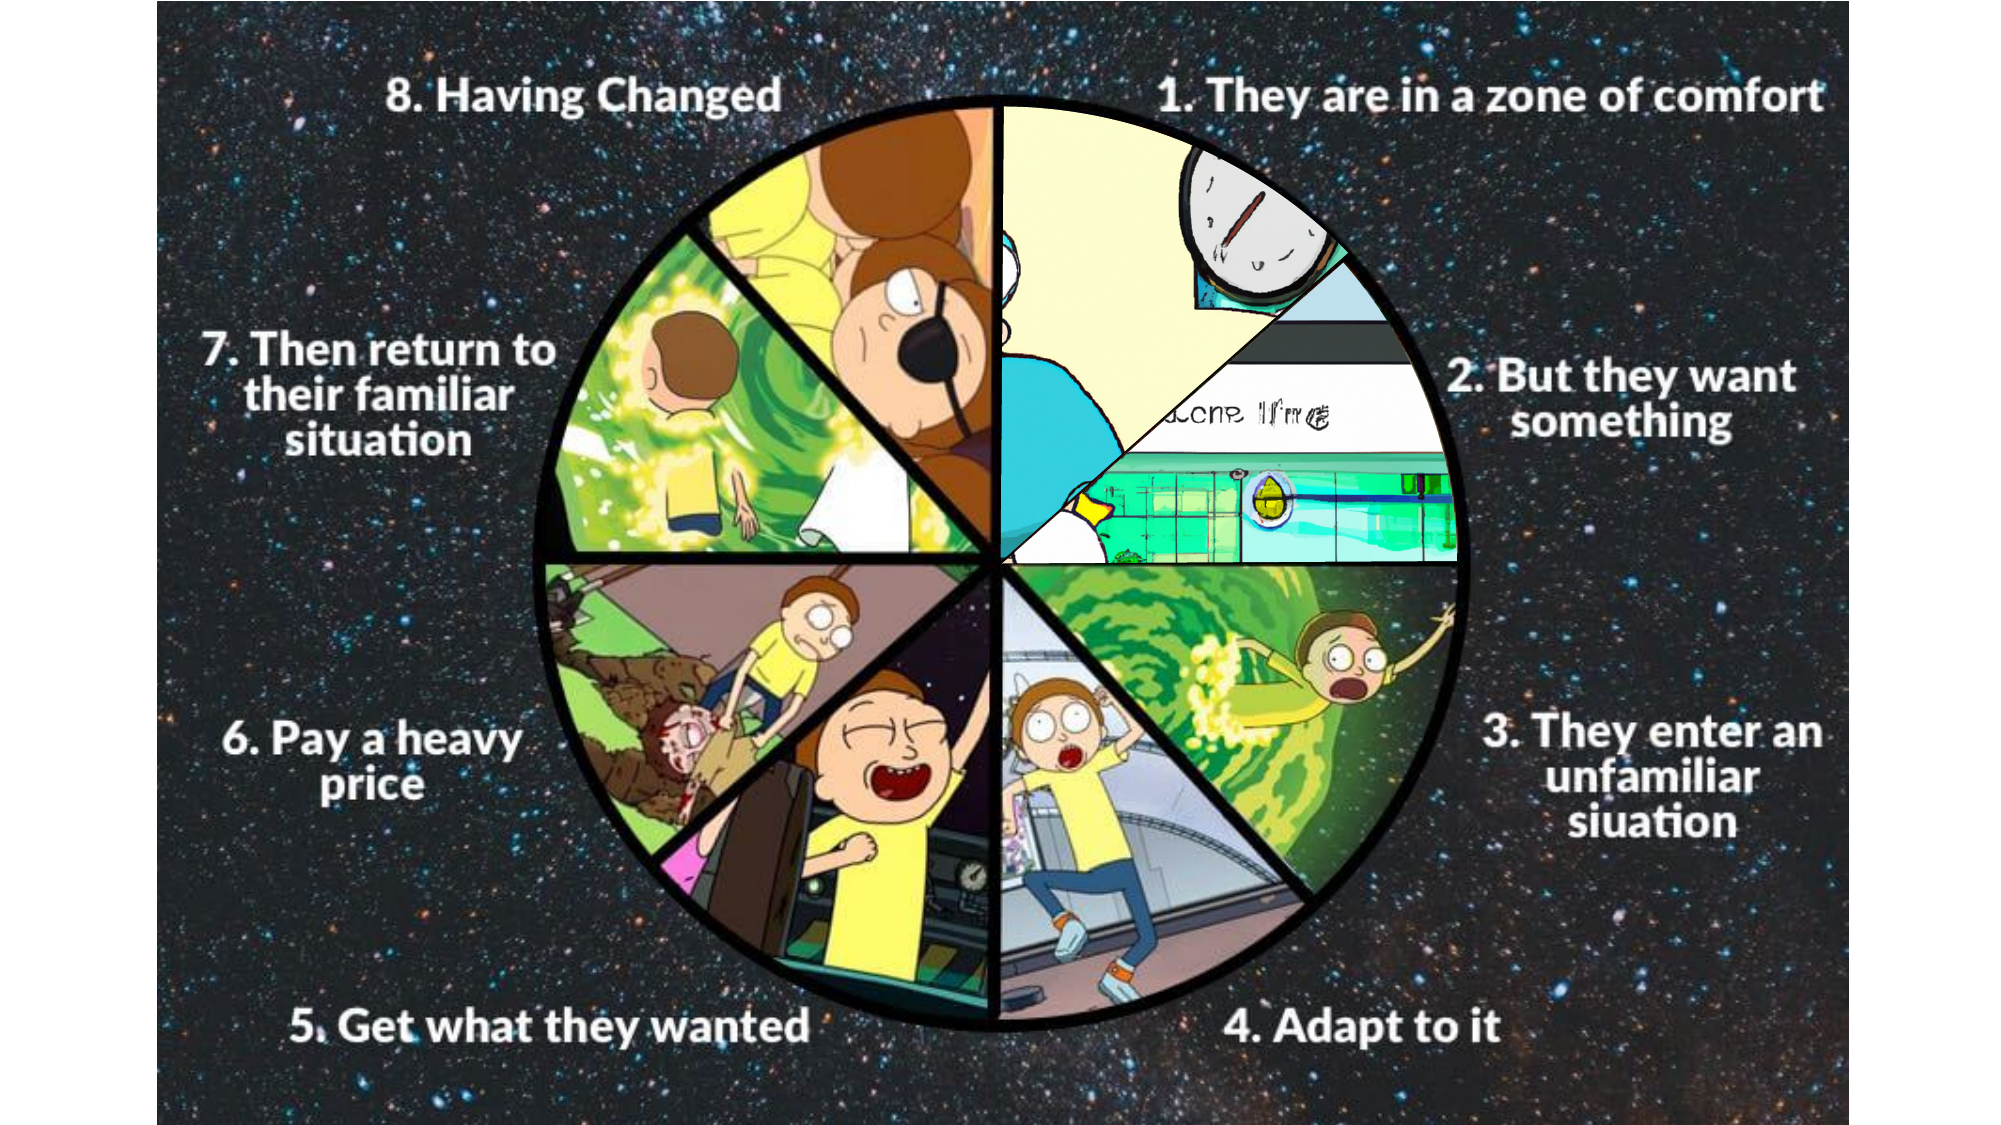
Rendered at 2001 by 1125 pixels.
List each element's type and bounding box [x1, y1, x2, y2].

picture [157, 1, 1849, 1125]
